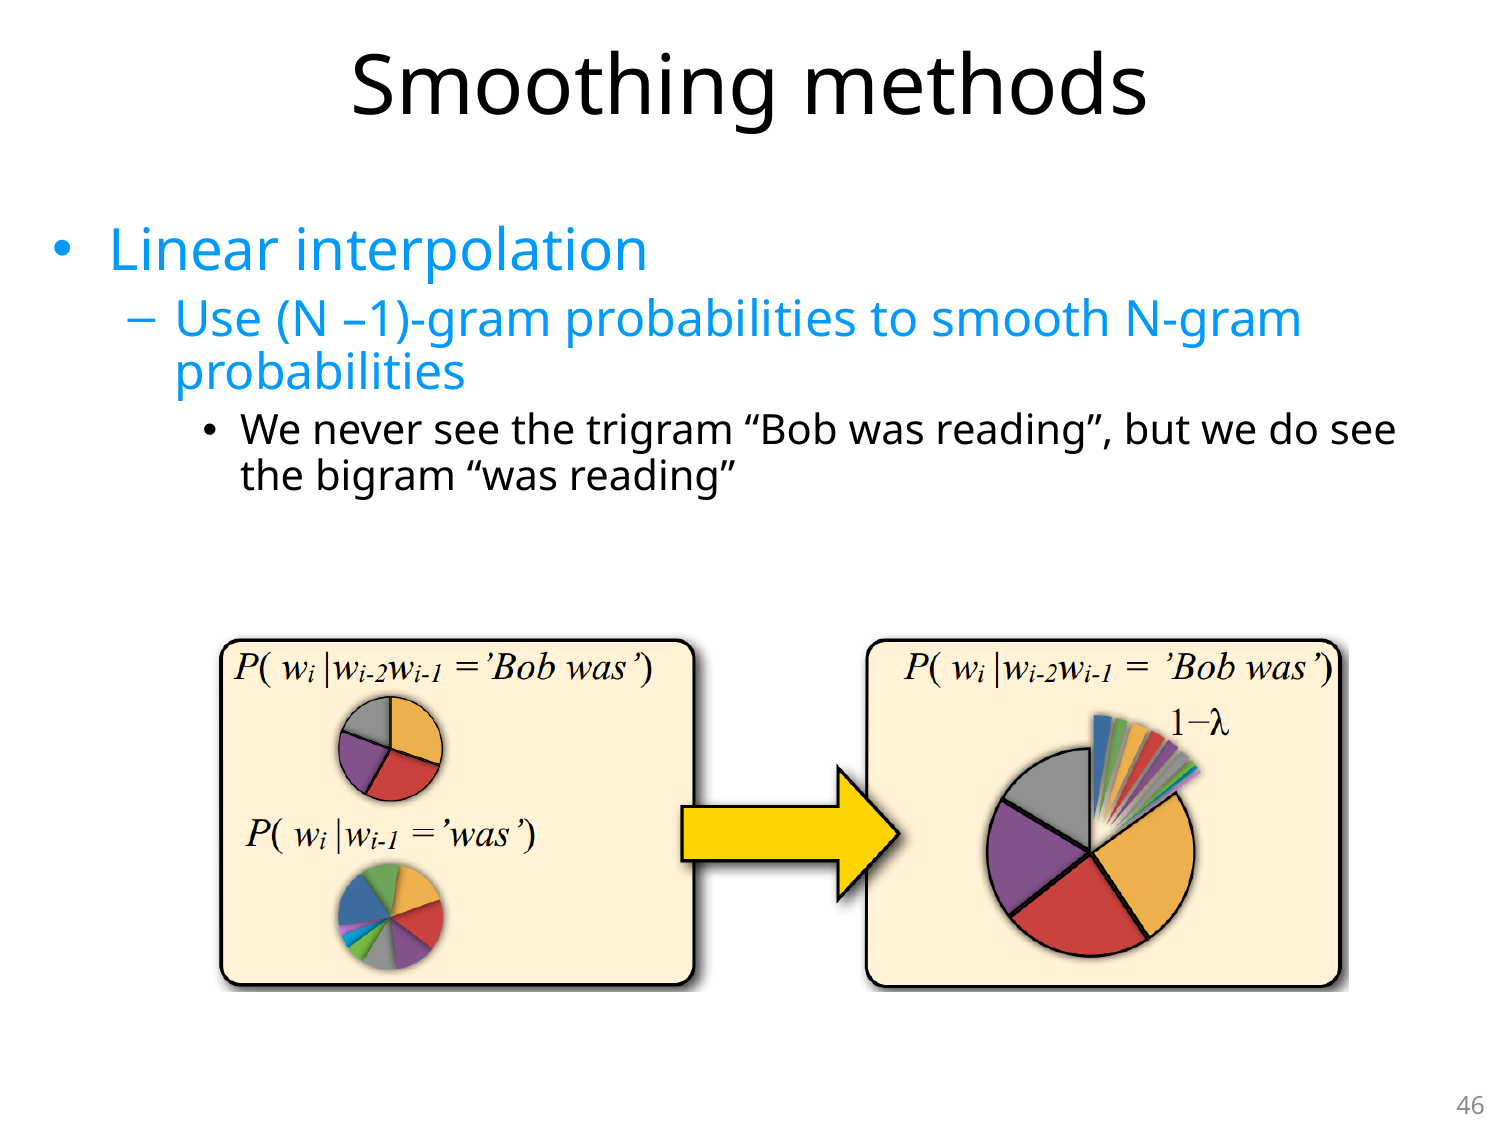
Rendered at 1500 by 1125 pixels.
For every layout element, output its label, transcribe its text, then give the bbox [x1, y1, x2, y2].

picture [212, 633, 1349, 992]
slide_number 46 [1149, 1087, 1500, 1125]
title Smoothing methods [0, 0, 1500, 163]
list Linear interpolation Use (N –1)-gram probabilities to smooth N-gram probabilities We never see the trigram “Bob was reading”, but we do see the bigram “was reading” [37, 212, 1463, 1075]
